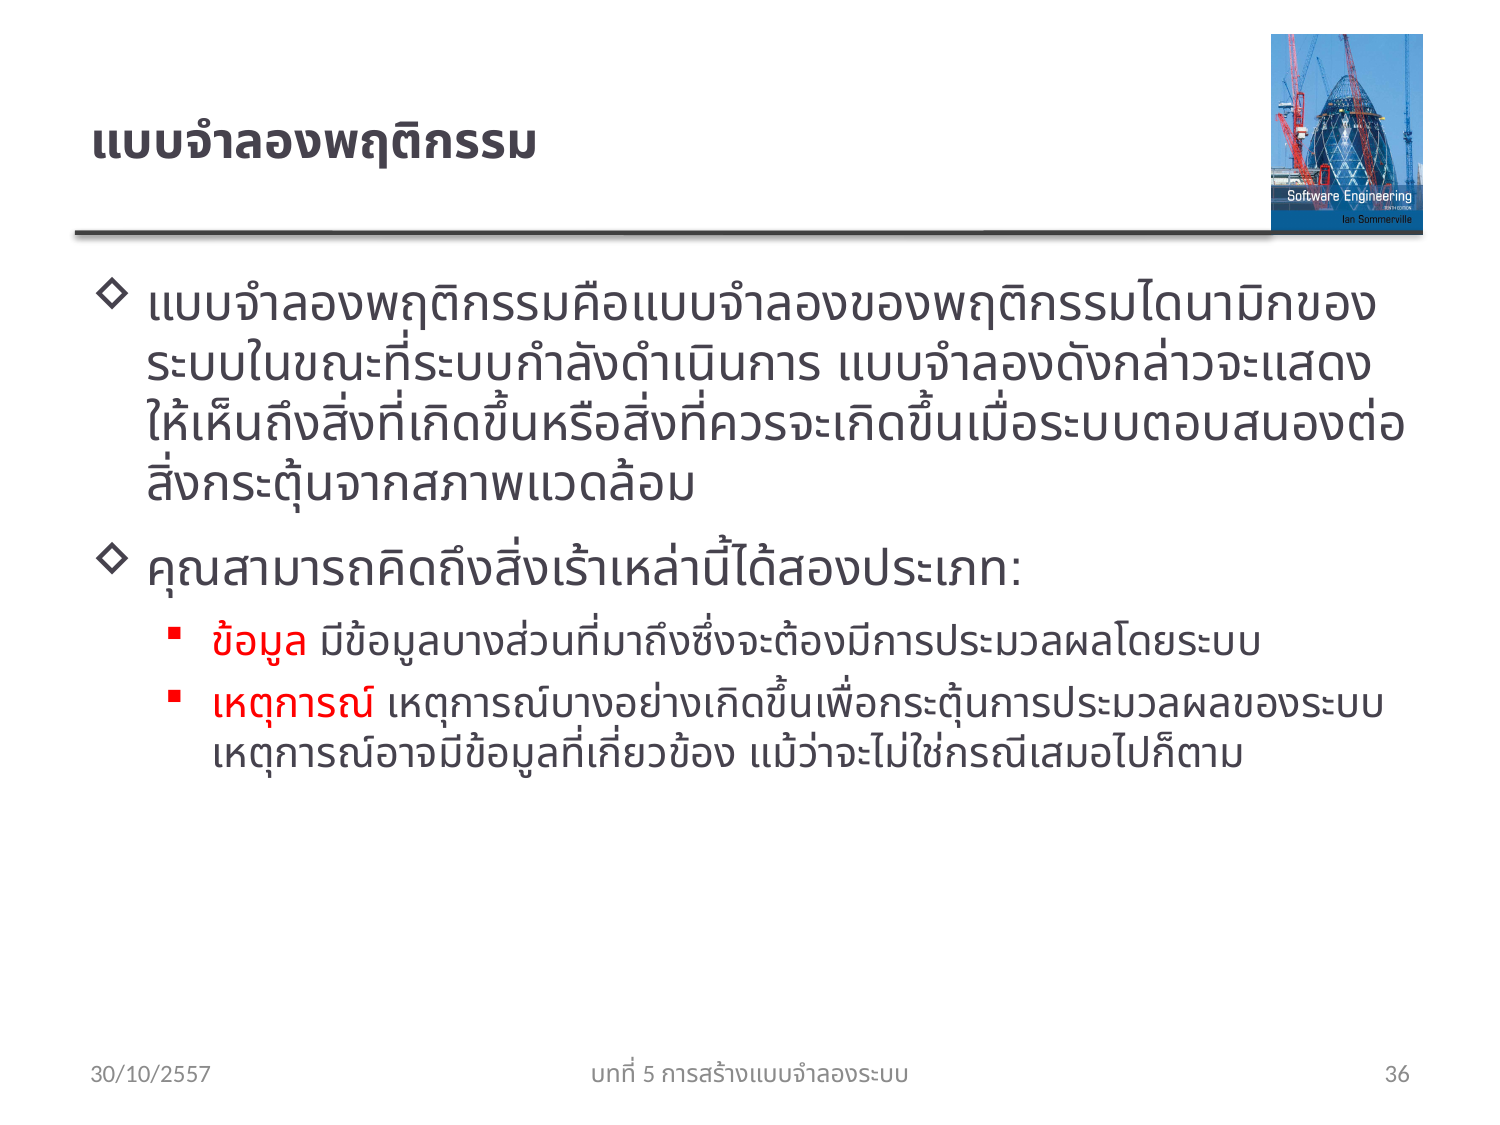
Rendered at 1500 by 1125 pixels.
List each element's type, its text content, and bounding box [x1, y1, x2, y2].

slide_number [75, 1042, 425, 1103]
list แบบจำลองพฤติกรรมคือแบบจำลองของพฤติกรรมไดนามิกของระบบในขณะที่ระบบกำลังดำเนินการ แบบจำลองดังกล่าวจะแสดงให้เห็นถึงสิ่งที่เกิดขึ้นหรือสิ่งที่ควรจะเกิดขึ้นเมื่อระบบตอบสนองต่อสิ่งกระตุ้นจากสภาพแวดล้อม คุณสามารถคิดถึงสิ่งเร้าเหล่านี้ได้สองประเภท: ข้อมูล มีข้อมูลบางส่วนที่มาถึงซึ่งจะต้องมีการประมวลผลโดยระบบ เหตุการณ์ เหตุการณ์บางอย่างเกิดขึ้นเพื่อกระตุ้นการประมวลผลของระบบ เหตุการณ์อาจมีข้อมูลที่เกี่ยวข้อง แม้ว่าจะไม่ใช่กรณีเสมอไปก็ตาม [75, 262, 1425, 1005]
footer บทที่ 5 การสร้างแบบจำลองระบบ [512, 1042, 988, 1103]
slide_number 36 [1074, 1042, 1425, 1103]
picture [1271, 34, 1423, 230]
title แบบจำลองพฤติกรรม [74, 44, 1272, 233]
